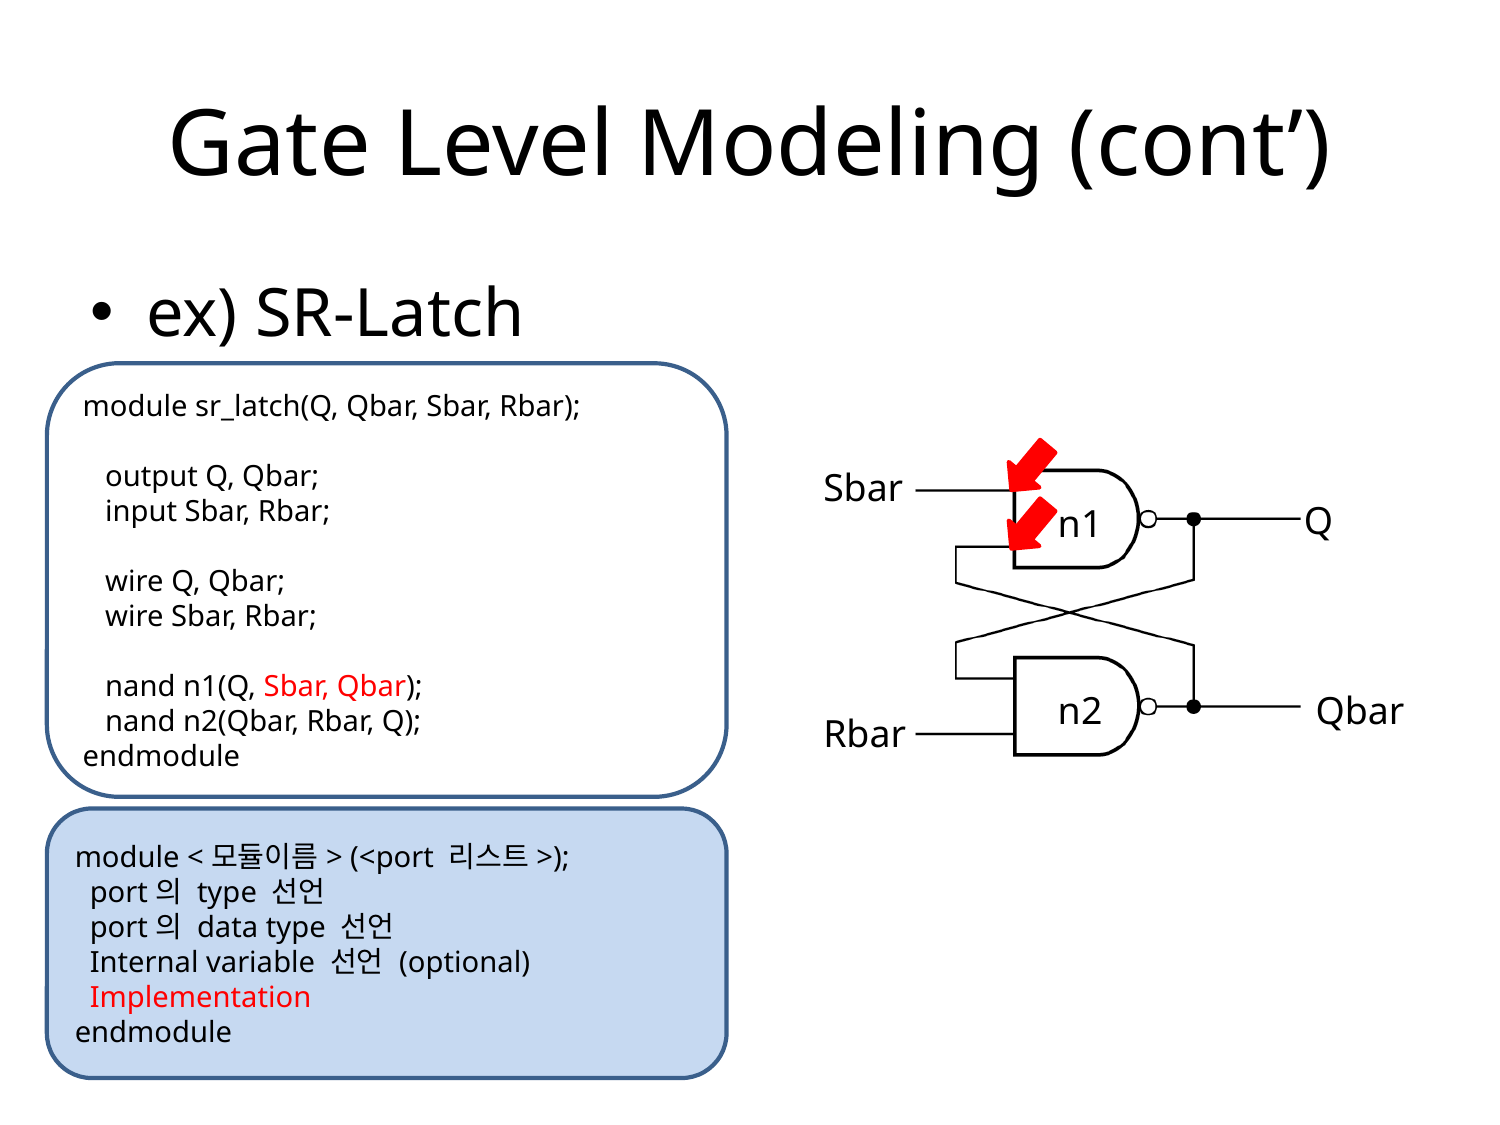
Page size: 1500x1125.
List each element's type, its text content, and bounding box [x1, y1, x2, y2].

title Gate Level Modeling (cont’) [75, 45, 1425, 233]
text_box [808, 456, 1430, 770]
text_box module <모듈이름> (<port 리스트>); port의 type 선언 port의 data type 선언 Internal variable 선언 (optional) Implementation endmodule [44, 806, 729, 1081]
text_box module sr_latch(Q, Qbar, Sbar, Rbar); output Q, Qbar; input Sbar, Rbar; wire Q, Qbar; wire Sbar, Rbar; nand n1(Q, Sbar, Qbar); nand n2(Qbar, Rbar, Q); endmodule [44, 361, 729, 799]
list ex) SR-Latch [75, 262, 1425, 1005]
text_box [1024, 437, 1058, 455]
